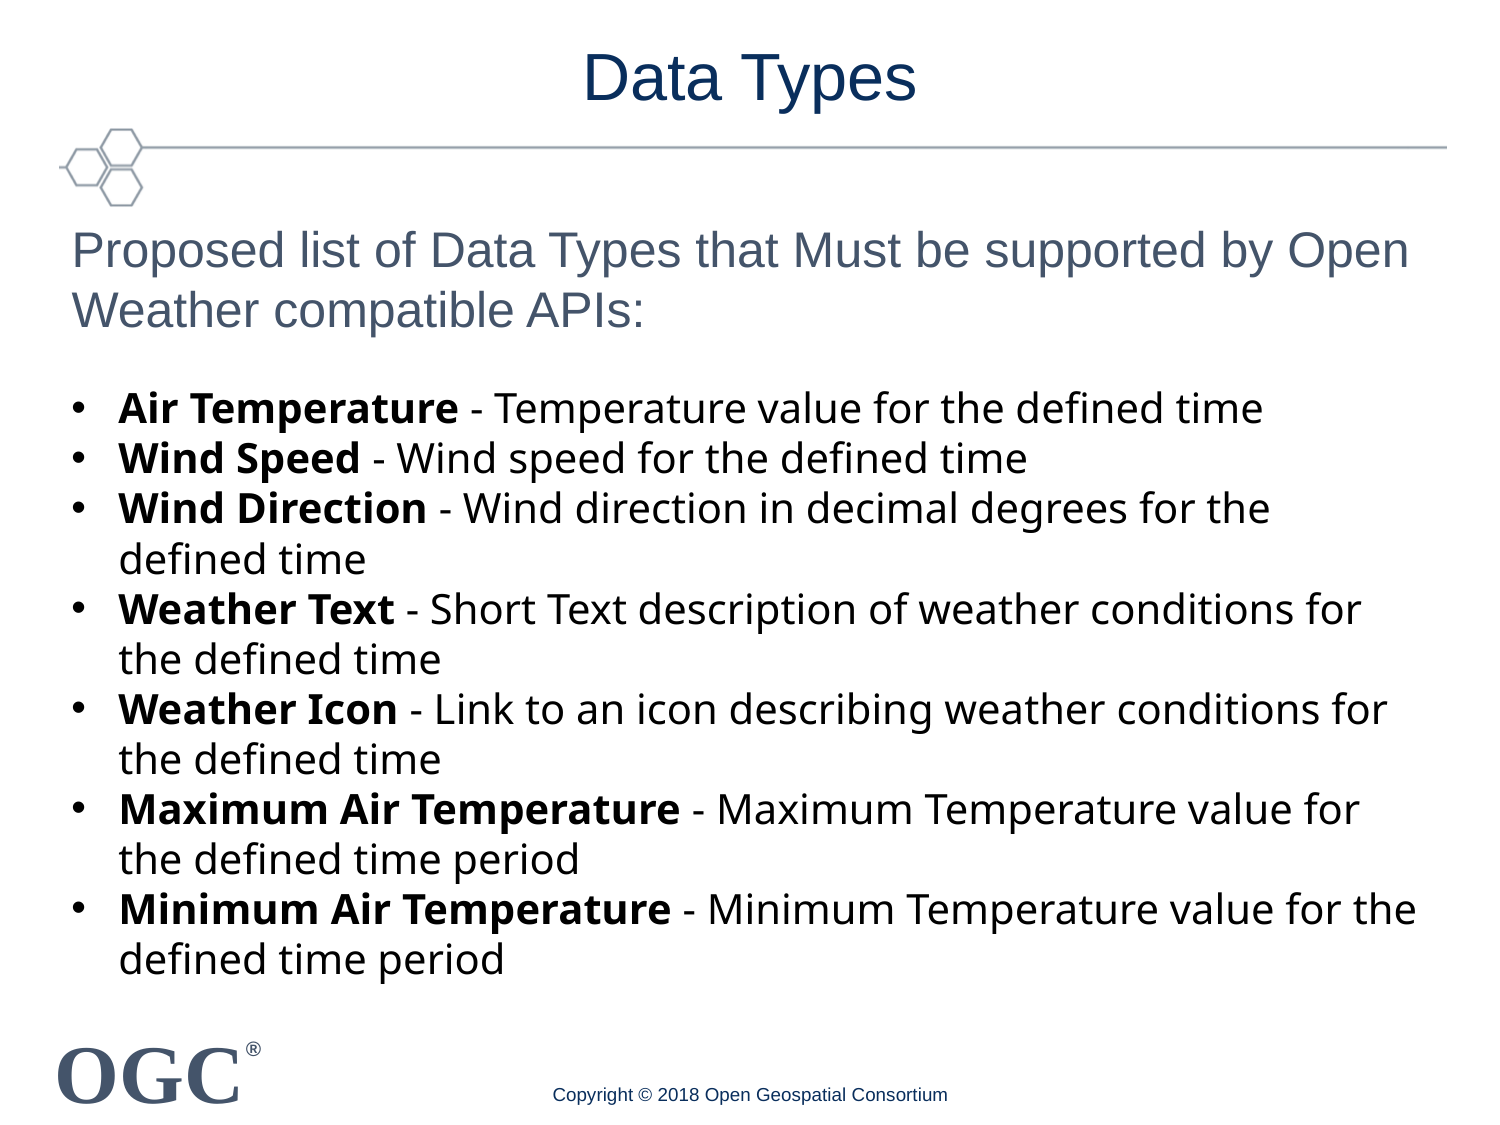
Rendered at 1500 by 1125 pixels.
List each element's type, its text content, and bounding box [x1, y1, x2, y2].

list Proposed list of Data Types that Must be supported by Open Weather compatible APIs: [56, 209, 1445, 363]
title Data Types [37, 22, 1463, 136]
picture [59, 136, 1447, 208]
text_box Air Temperature - Temperature value for the defined time Wind Speed - Wind speed for the defined time Wind Direction - Wind direction in decimal degrees for the defined time Weather Text - Short Text description of weather conditions for the defined time Weather Icon - Link to an icon describing weather conditions for the defined time Maximum Air Temperature - Maximum Temperature value for the defined time period Minimum Air Temperature - Minimum Temperature value for the defined time period [56, 374, 1438, 1063]
footer Copyright © 2018 Open Geospatial Consortium [487, 1074, 1013, 1113]
